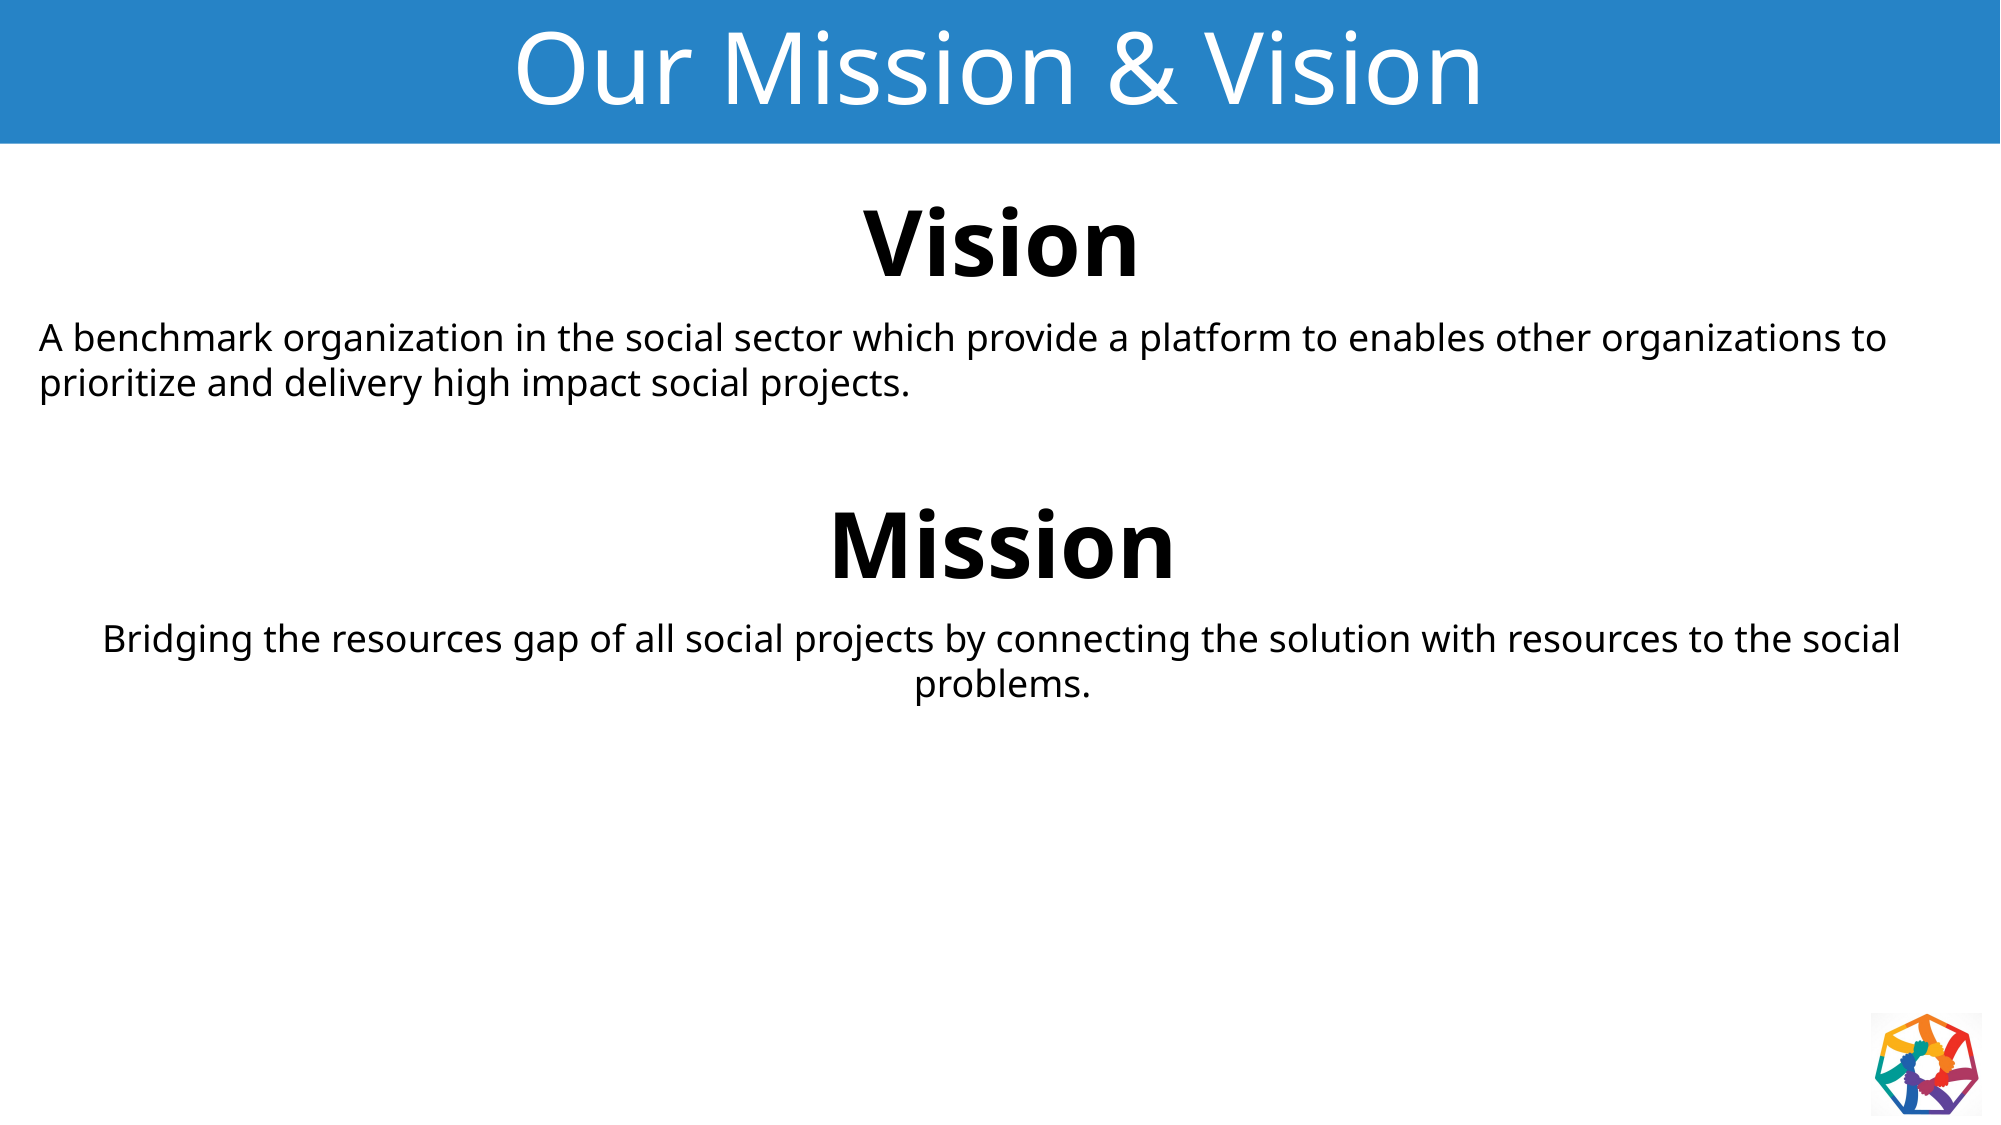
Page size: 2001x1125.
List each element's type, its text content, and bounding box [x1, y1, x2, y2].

list Vision A benchmark organization in the social sector which provide a platform to enables other organizations to prioritize and delivery high impact social projects. Mission Bridging the resources gap of all social projects by connecting the solution with resources to the social problems. [23, 177, 1982, 1001]
title Our Mission & Vision [0, 0, 2000, 144]
picture [1871, 1013, 1982, 1116]
